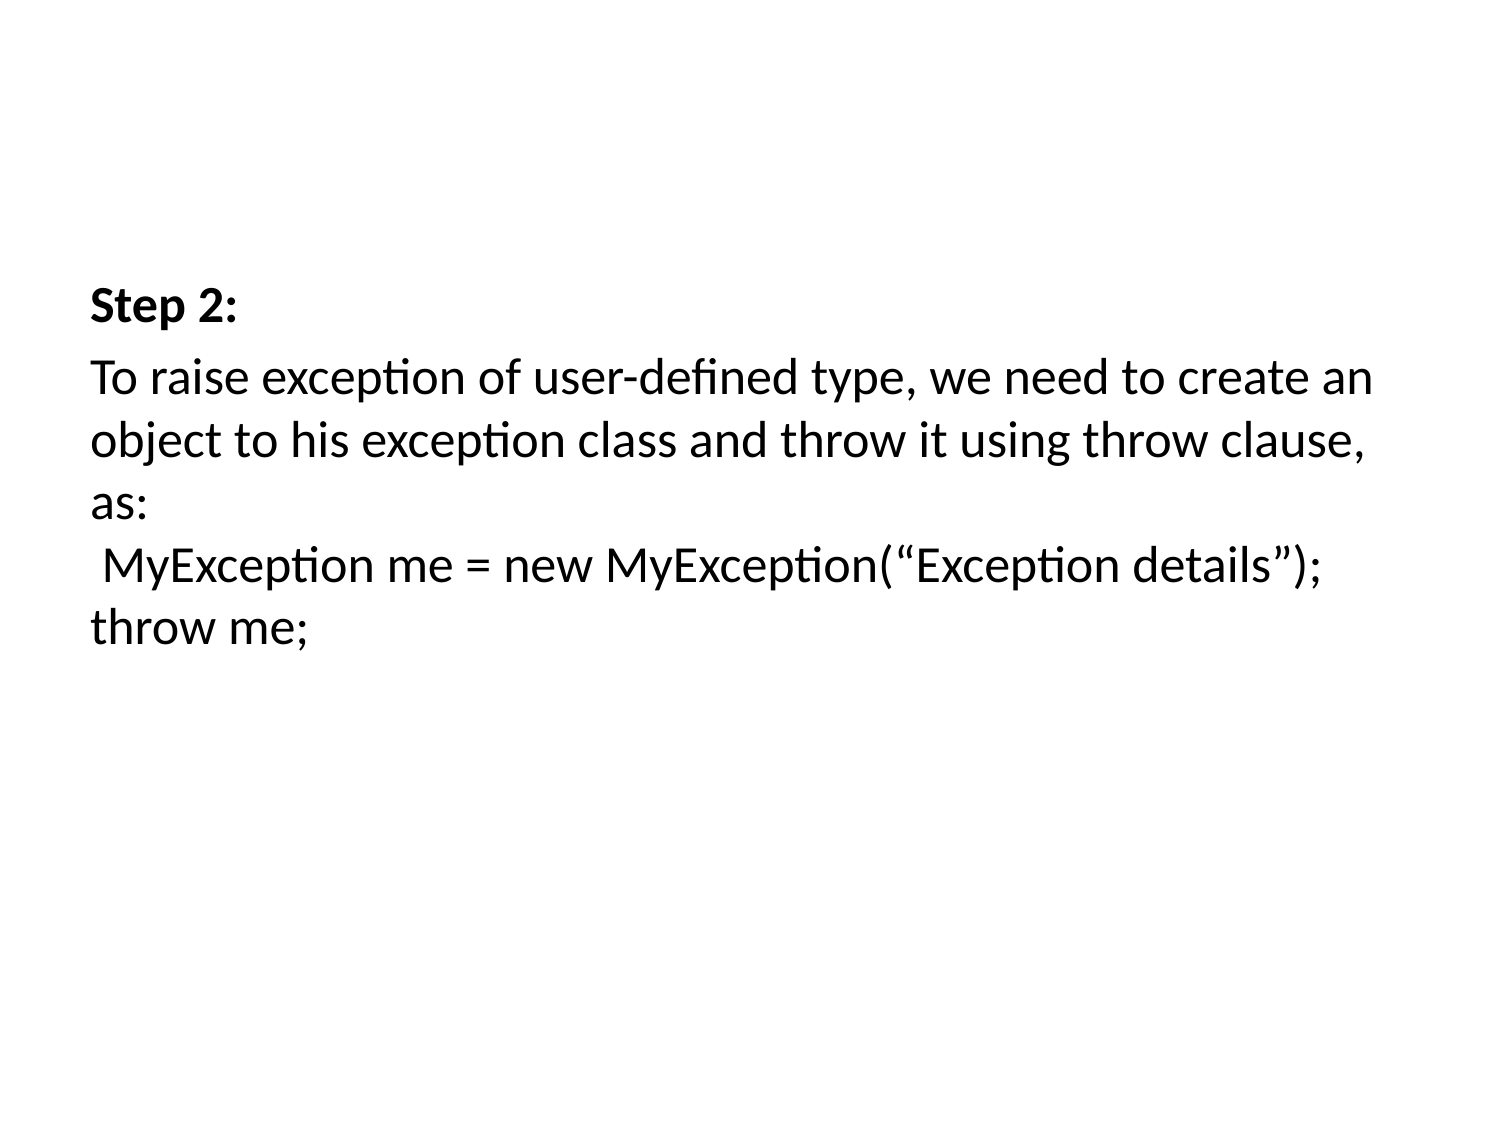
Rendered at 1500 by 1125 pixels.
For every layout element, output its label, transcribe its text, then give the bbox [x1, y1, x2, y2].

list Step 2: To raise exception of user-defined type, we need to create an object to his exception class and throw it using throw clause, as: MyException me = new MyException(“Exception details”); throw me; [75, 262, 1425, 1005]
